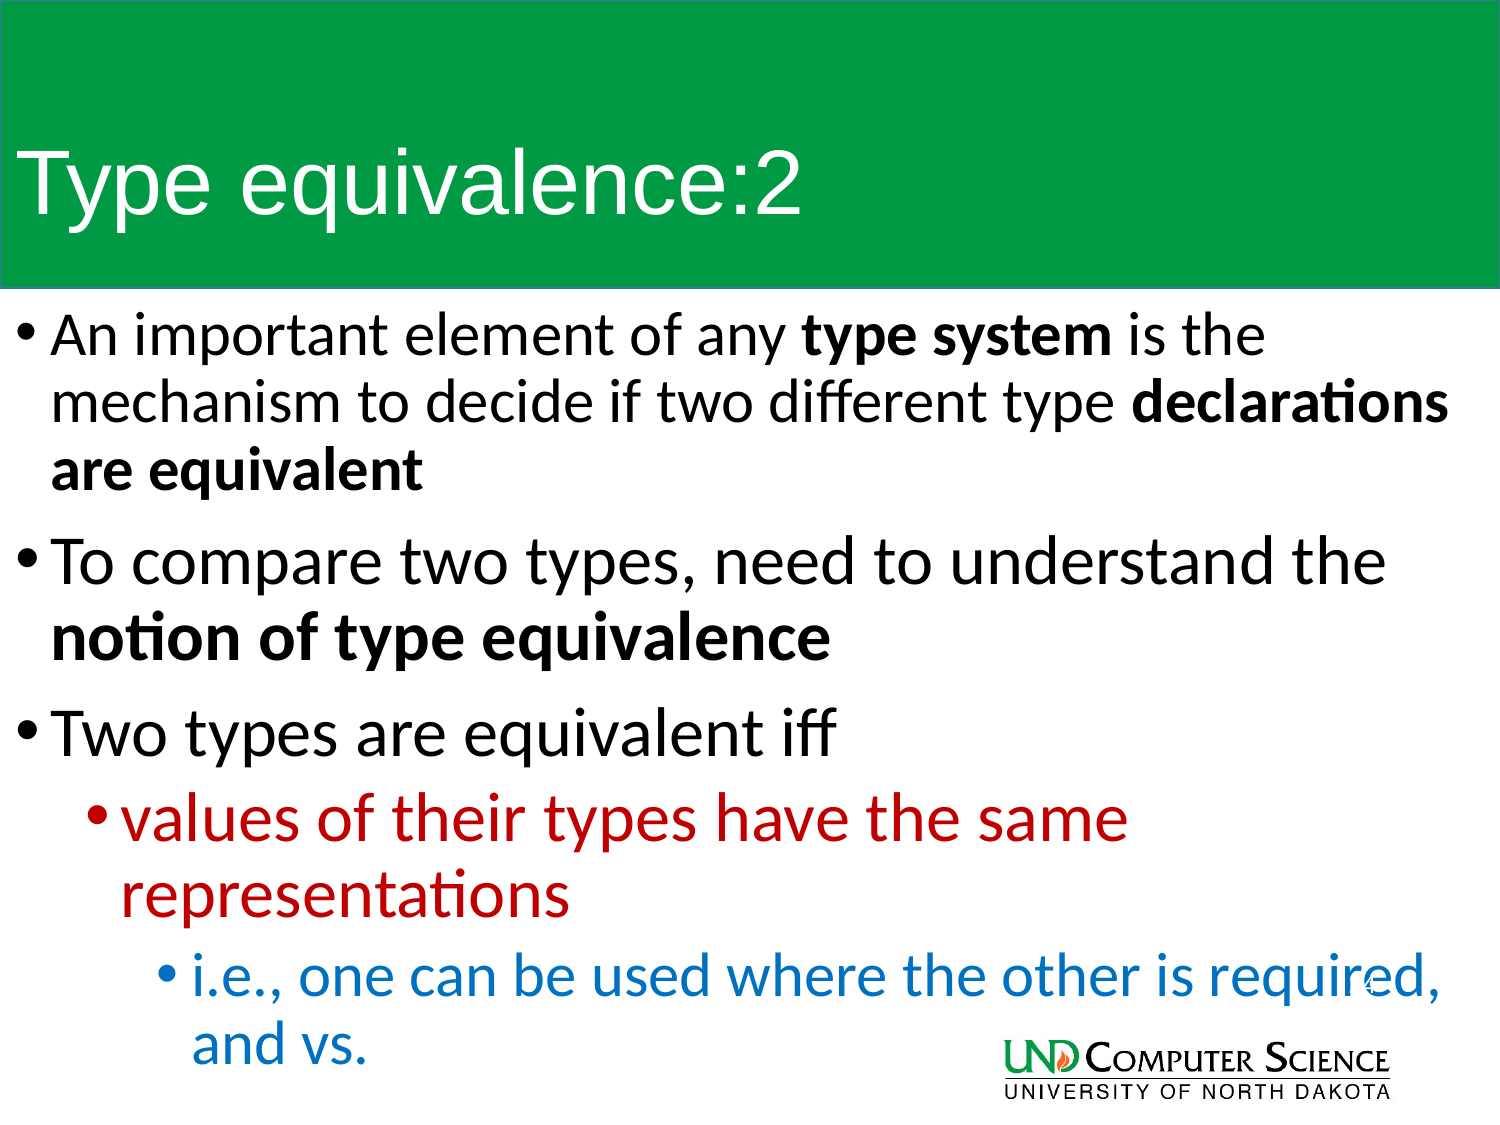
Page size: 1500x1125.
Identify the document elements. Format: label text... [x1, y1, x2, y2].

slide_number 24 [1333, 940, 1434, 1026]
title Type equivalence:2 [0, 76, 1294, 293]
list An important element of any type system is the mechanism to decide if two different type declarations are equivalent To compare two types, need to understand the notion of type equivalence Two types are equivalent iff values of their types have the same representations i.e., one can be used where the other is required, and vs. [0, 293, 1479, 1093]
picture [999, 1093, 1397, 1104]
